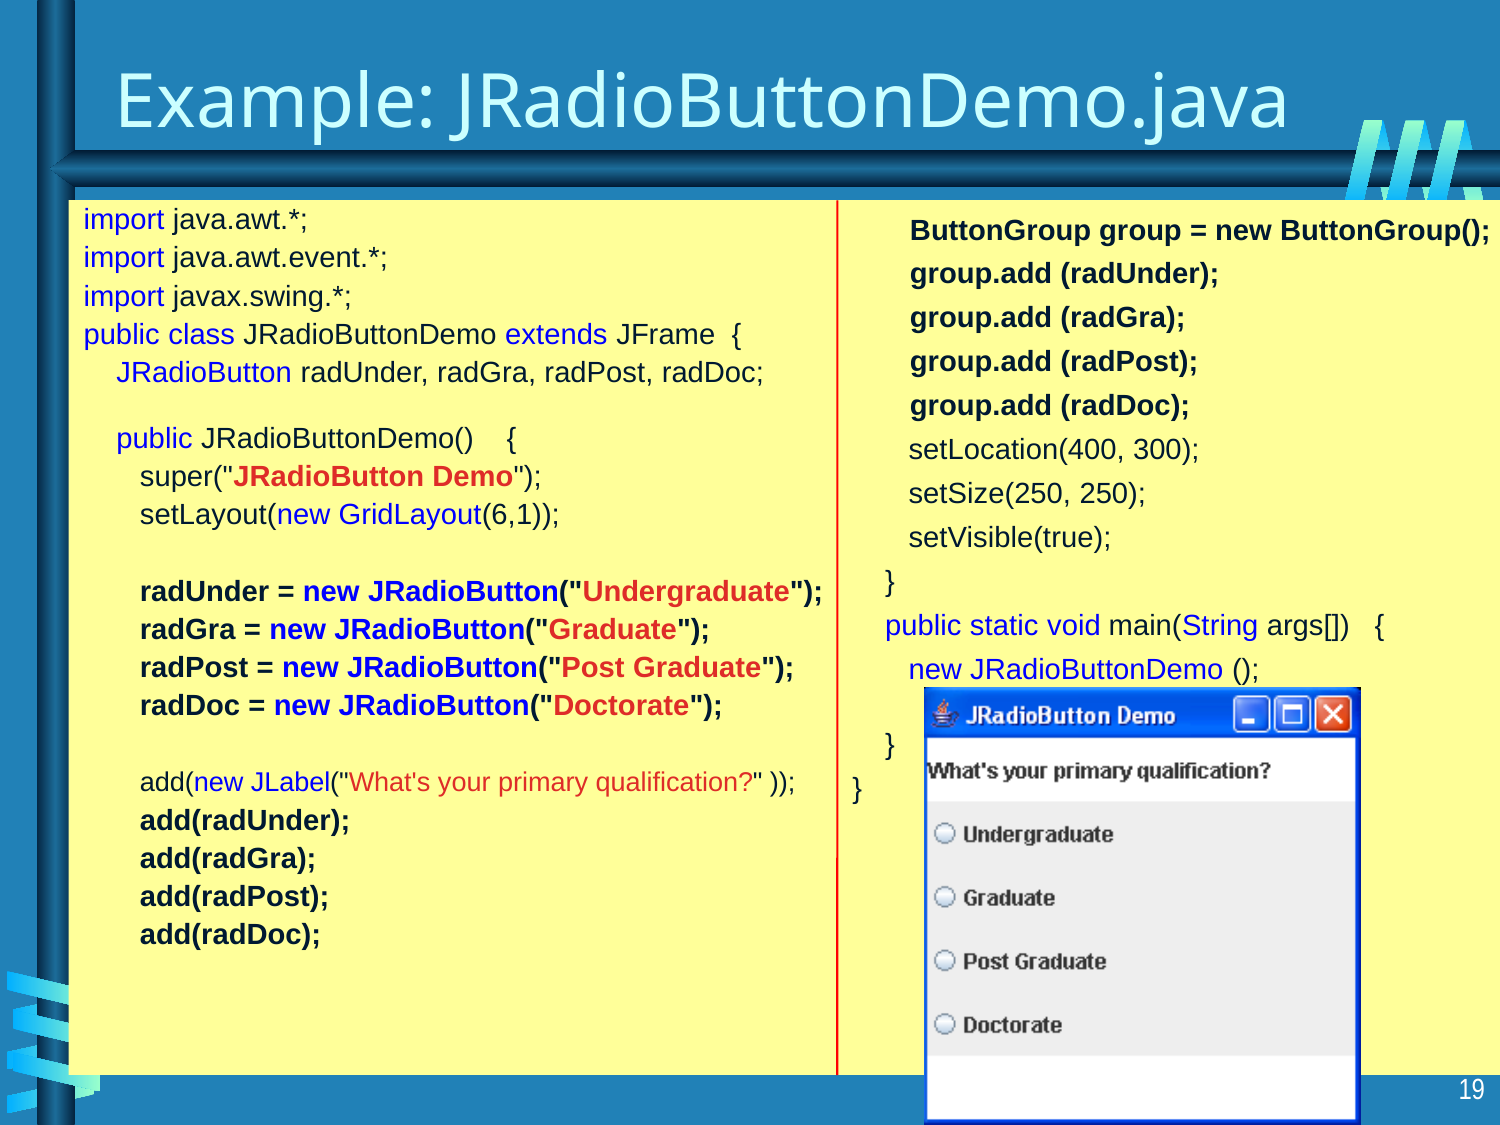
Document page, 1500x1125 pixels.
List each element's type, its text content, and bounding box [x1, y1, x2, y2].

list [924, 687, 1361, 1125]
title Example: JRadioButtonDemo.java [99, 37, 1476, 151]
slide_number 19 [1423, 1075, 1500, 1113]
list import java.awt.*; import java.awt.event.*; import javax.swing.*; public class JRadioButtonDemo extends JFrame { JRadioButton radUnder, radGra, radPost, radDoc; public JRadioButtonDemo() { super("JRadioButton Demo"); setLayout(new GridLayout(6,1)); radUnder = new JRadioButton("Undergraduate"); radGra = new JRadioButton("Graduate"); radPost = new JRadioButton("Post Graduate"); radDoc = new JRadioButton("Doctorate"); add(new JLabel("What's your primary qualification?" )); add(radUnder); add(radGra); add(radPost); add(radDoc); [68, 200, 836, 1075]
text_box ButtonGroup group = new ButtonGroup(); group.add (radUnder); group.add (radGra); group.add (radPost); group.add (radDoc); setLocation(400, 300); setSize(250, 250); setVisible(true); } public static void main(String args[]) { new JRadioButtonDemo (); } } [839, 200, 1500, 1075]
